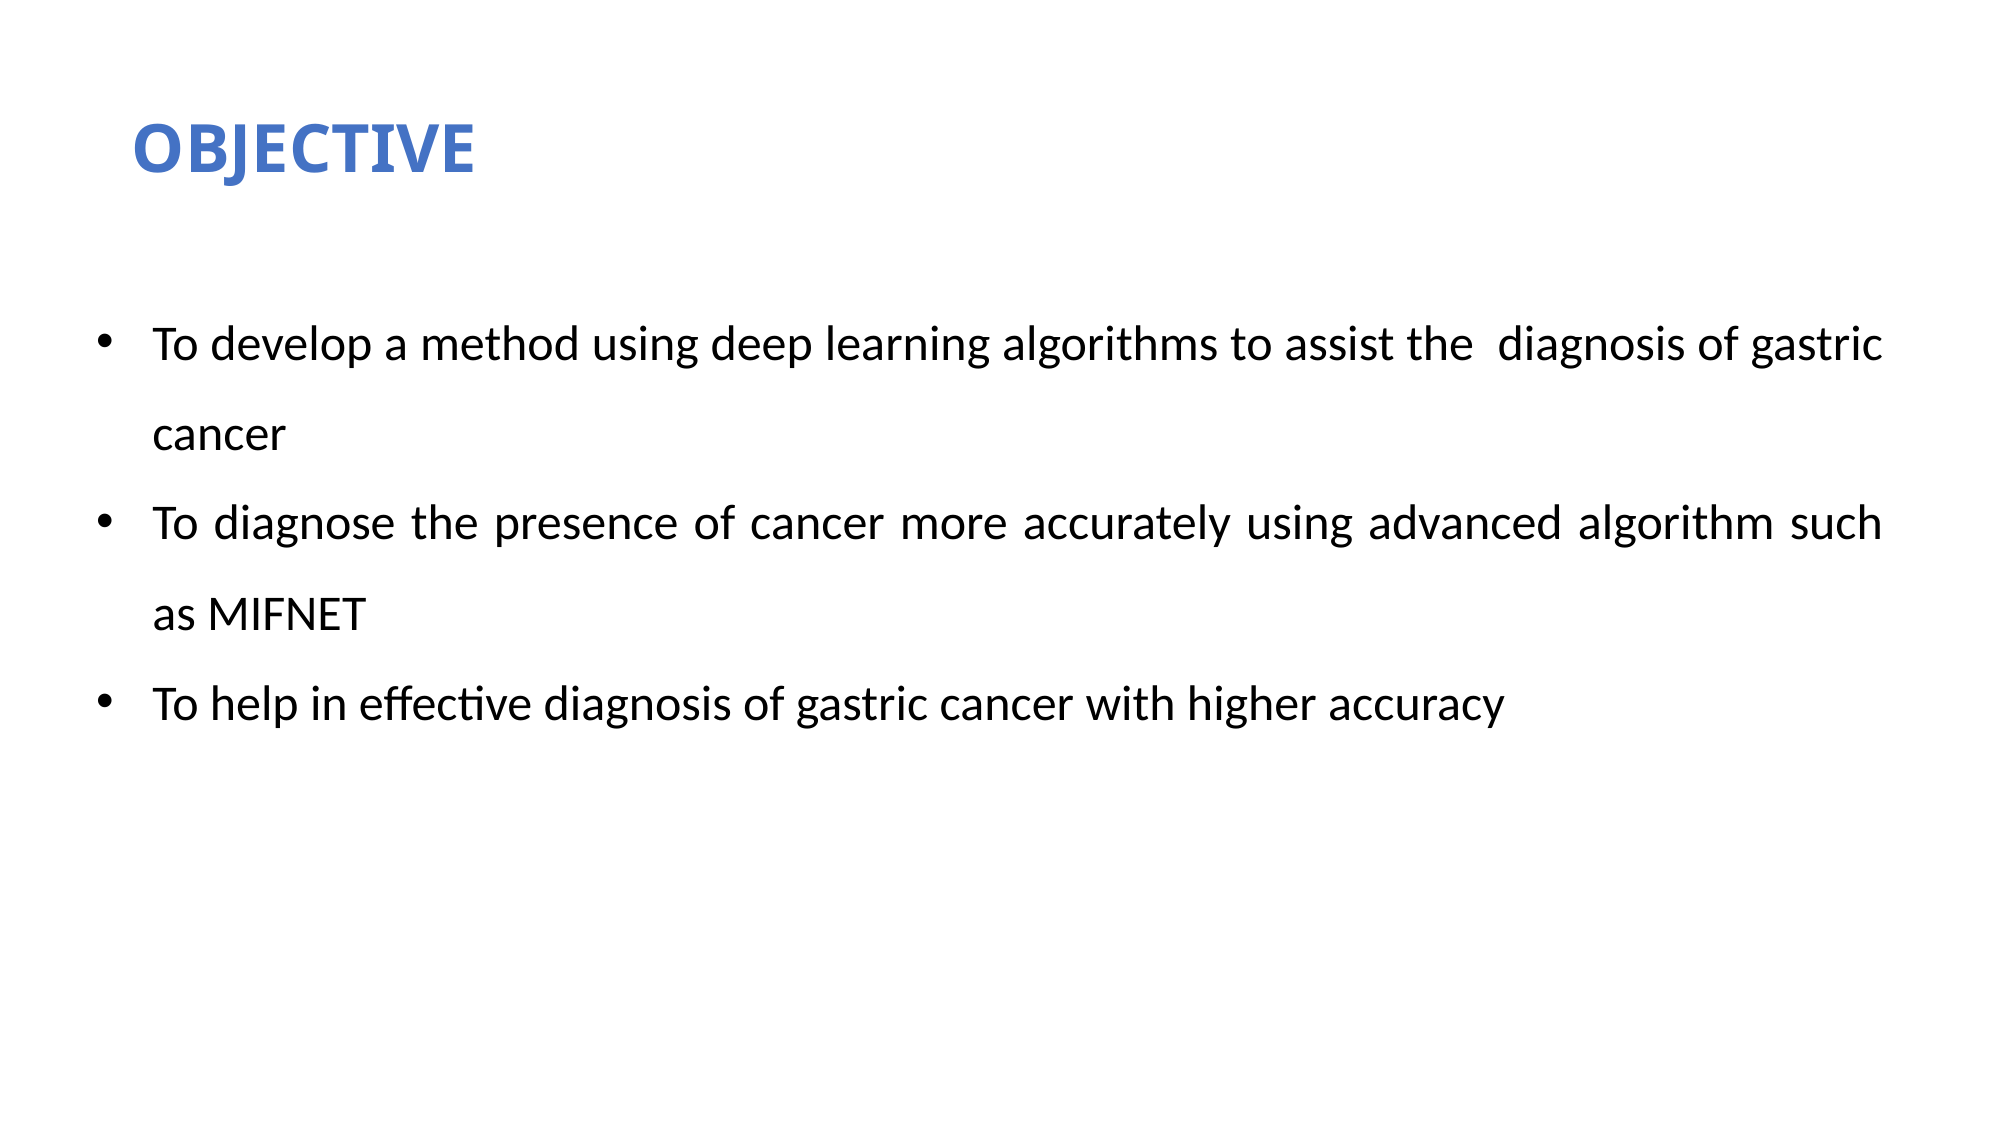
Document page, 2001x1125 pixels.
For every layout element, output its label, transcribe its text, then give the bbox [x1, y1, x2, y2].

text_box OBJECTIVE [117, 99, 1699, 208]
text_box To develop a method using deep learning algorithms to assist the diagnosis of gastric cancer To diagnose the presence of cancer more accurately using advanced algorithm such as MIFNET To help in effective diagnosis of gastric cancer with higher accuracy [81, 272, 1900, 738]
